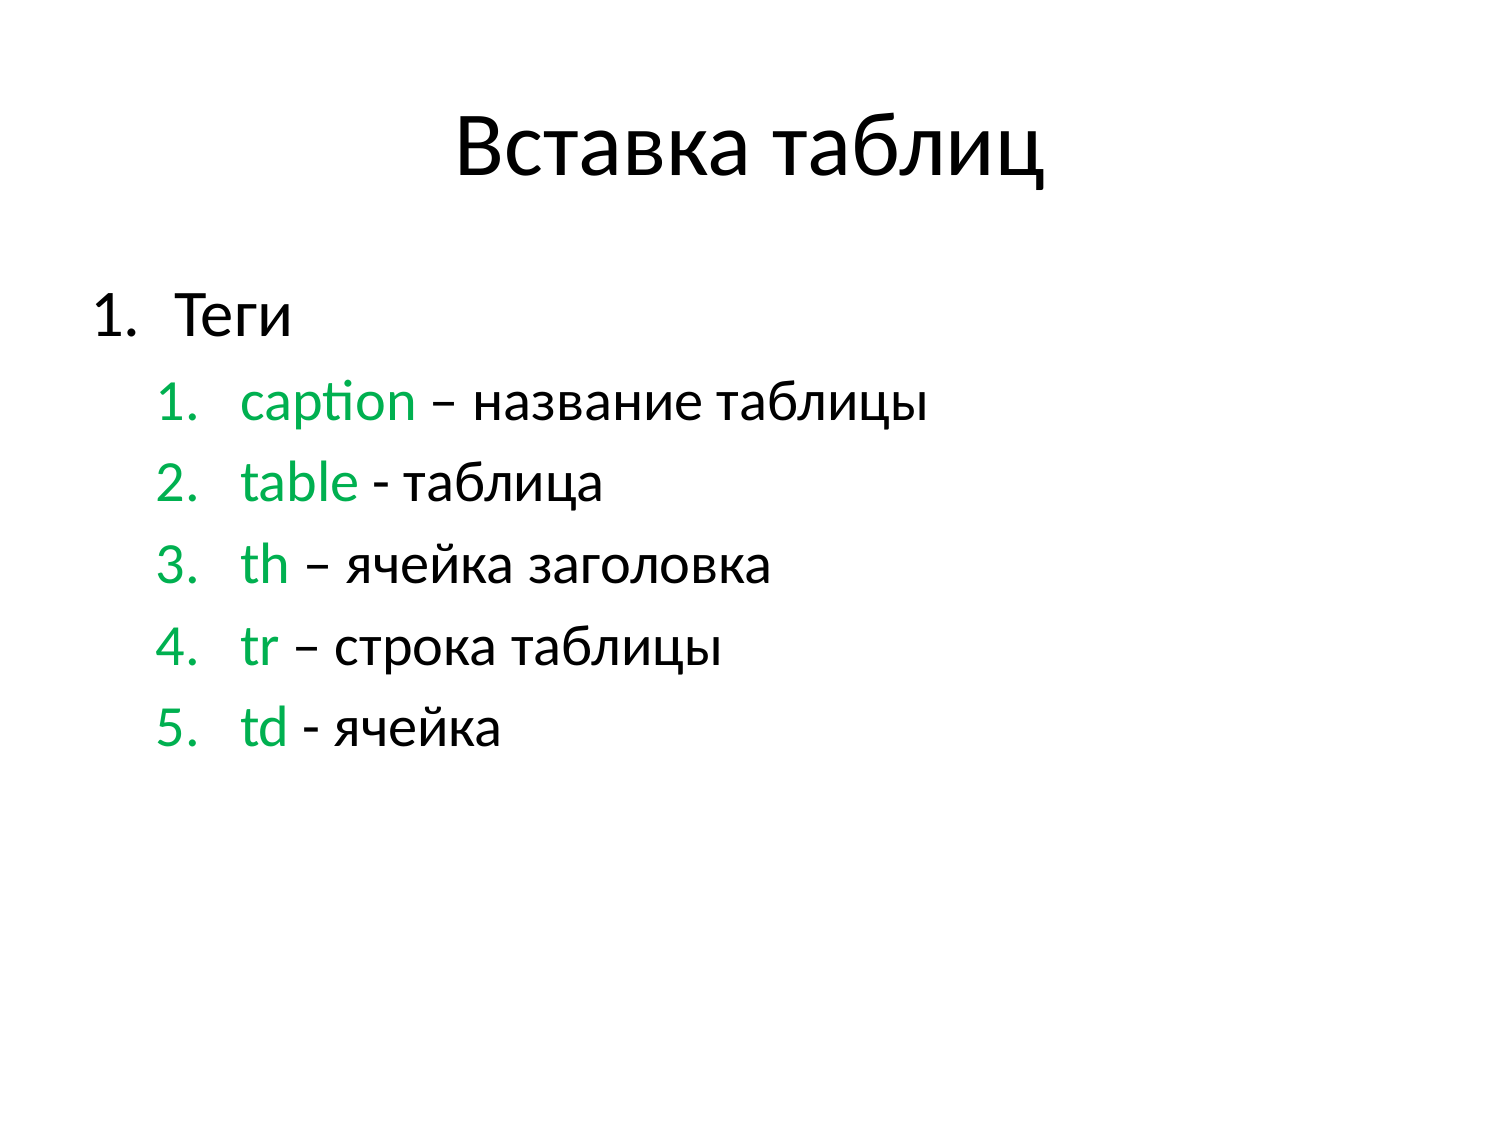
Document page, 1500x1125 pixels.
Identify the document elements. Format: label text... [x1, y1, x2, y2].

list Теги сaption – название таблицы table - таблица th – ячейка заголовка tr – строка таблицы td - ячейка [75, 262, 1425, 1005]
title Вставка таблиц [75, 45, 1425, 233]
